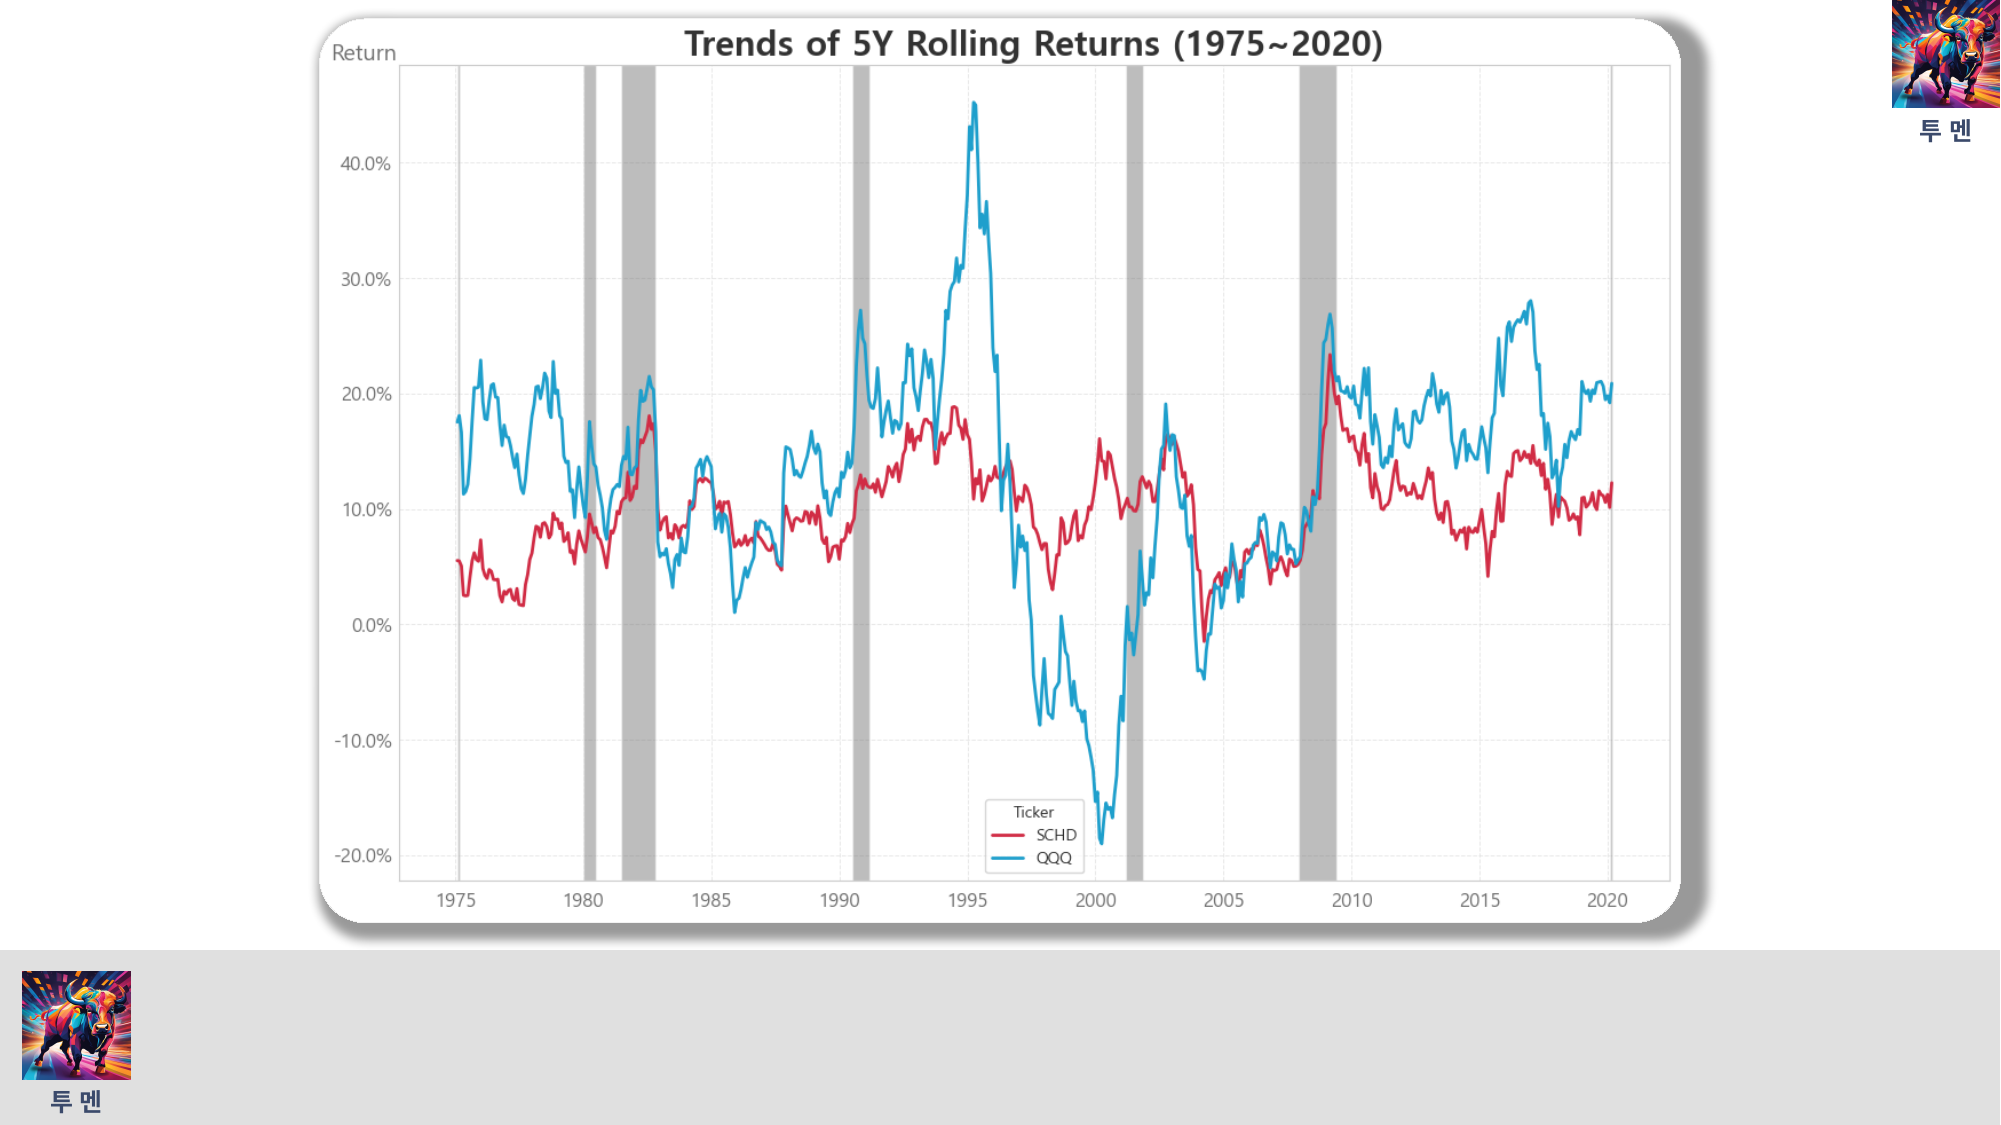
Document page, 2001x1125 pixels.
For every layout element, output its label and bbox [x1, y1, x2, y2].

picture [318, 18, 1682, 924]
picture [1892, 0, 2000, 108]
picture [22, 971, 131, 1080]
